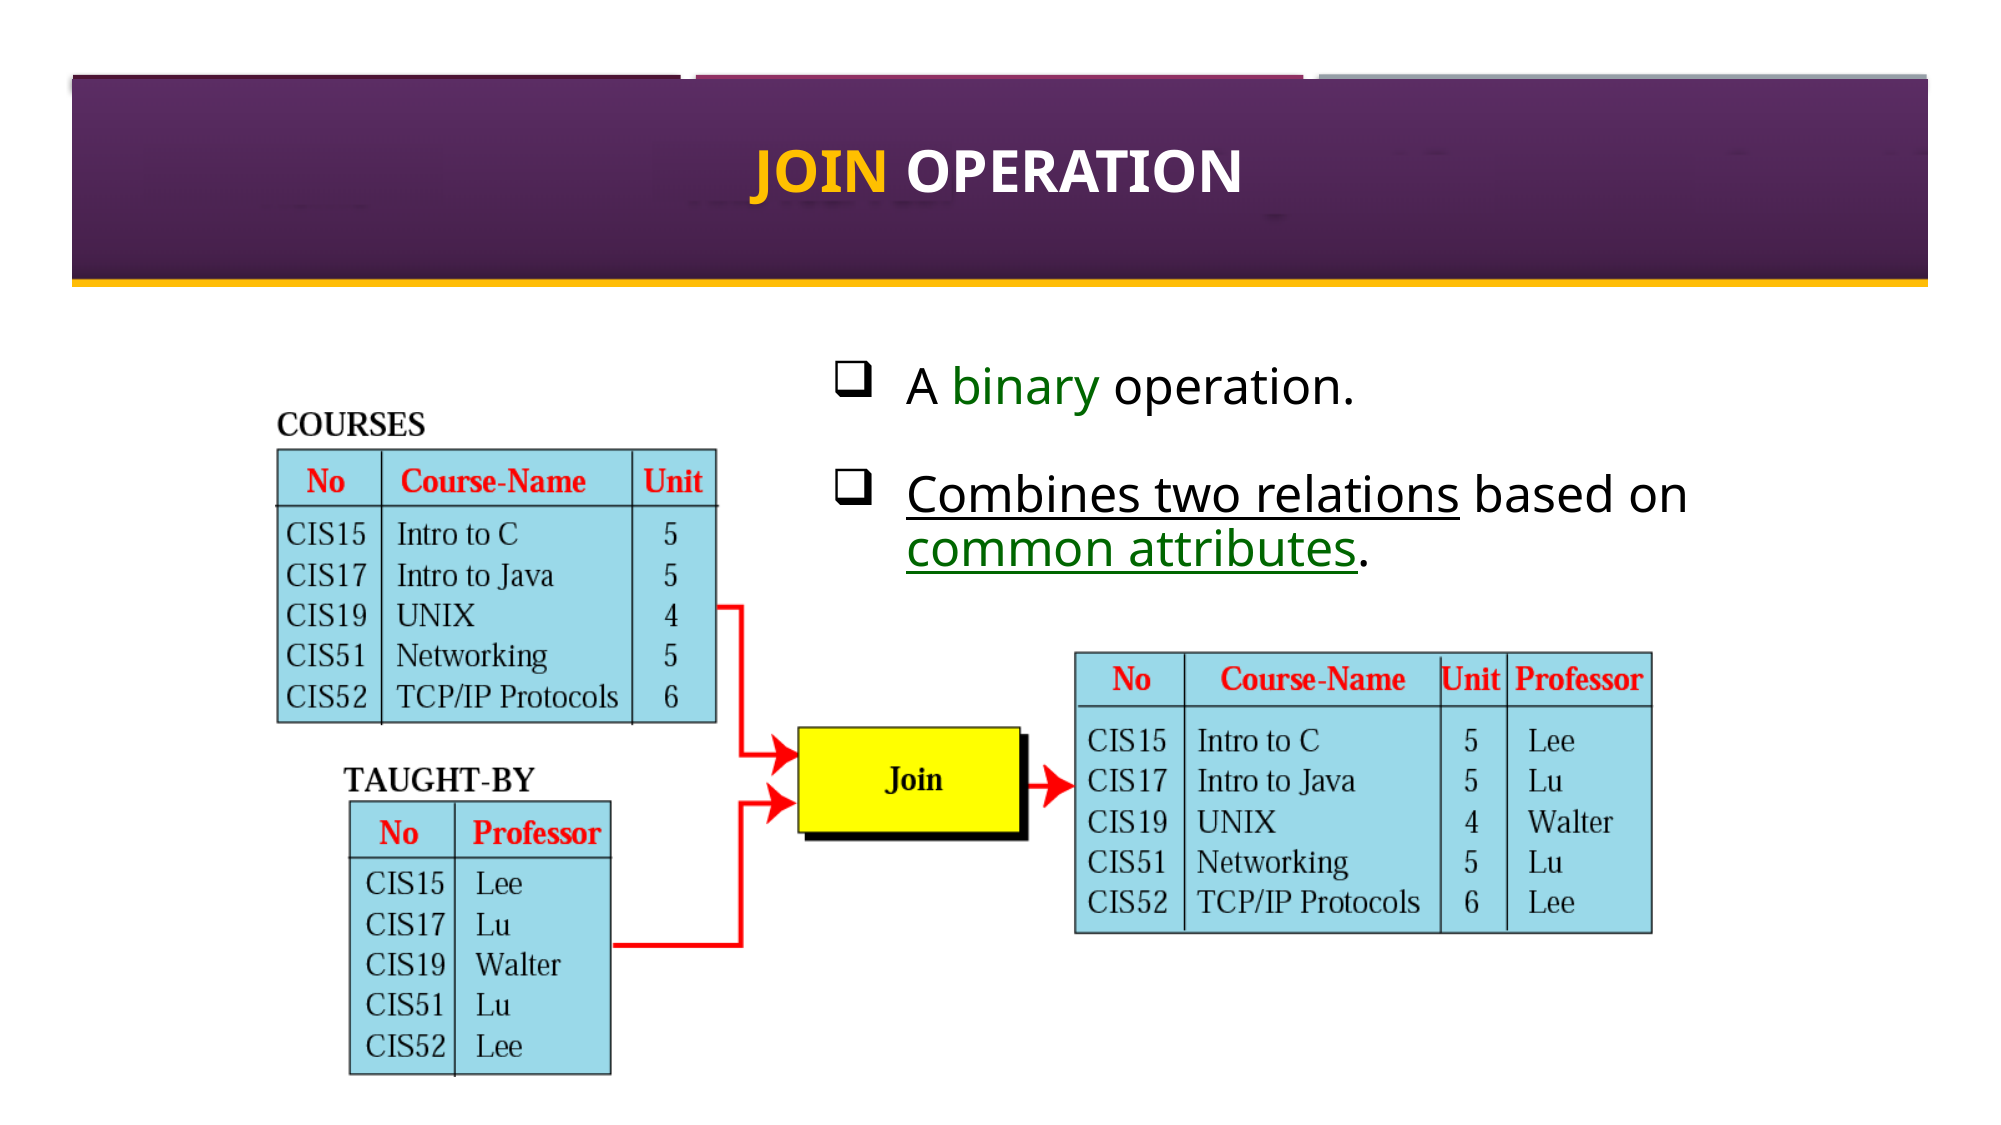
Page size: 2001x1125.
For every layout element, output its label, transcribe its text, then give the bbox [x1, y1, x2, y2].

title Join operation [95, 115, 1905, 282]
text_box A binary operation. Combines two relations based on common attributes. [816, 354, 1817, 586]
picture [275, 406, 1655, 1077]
